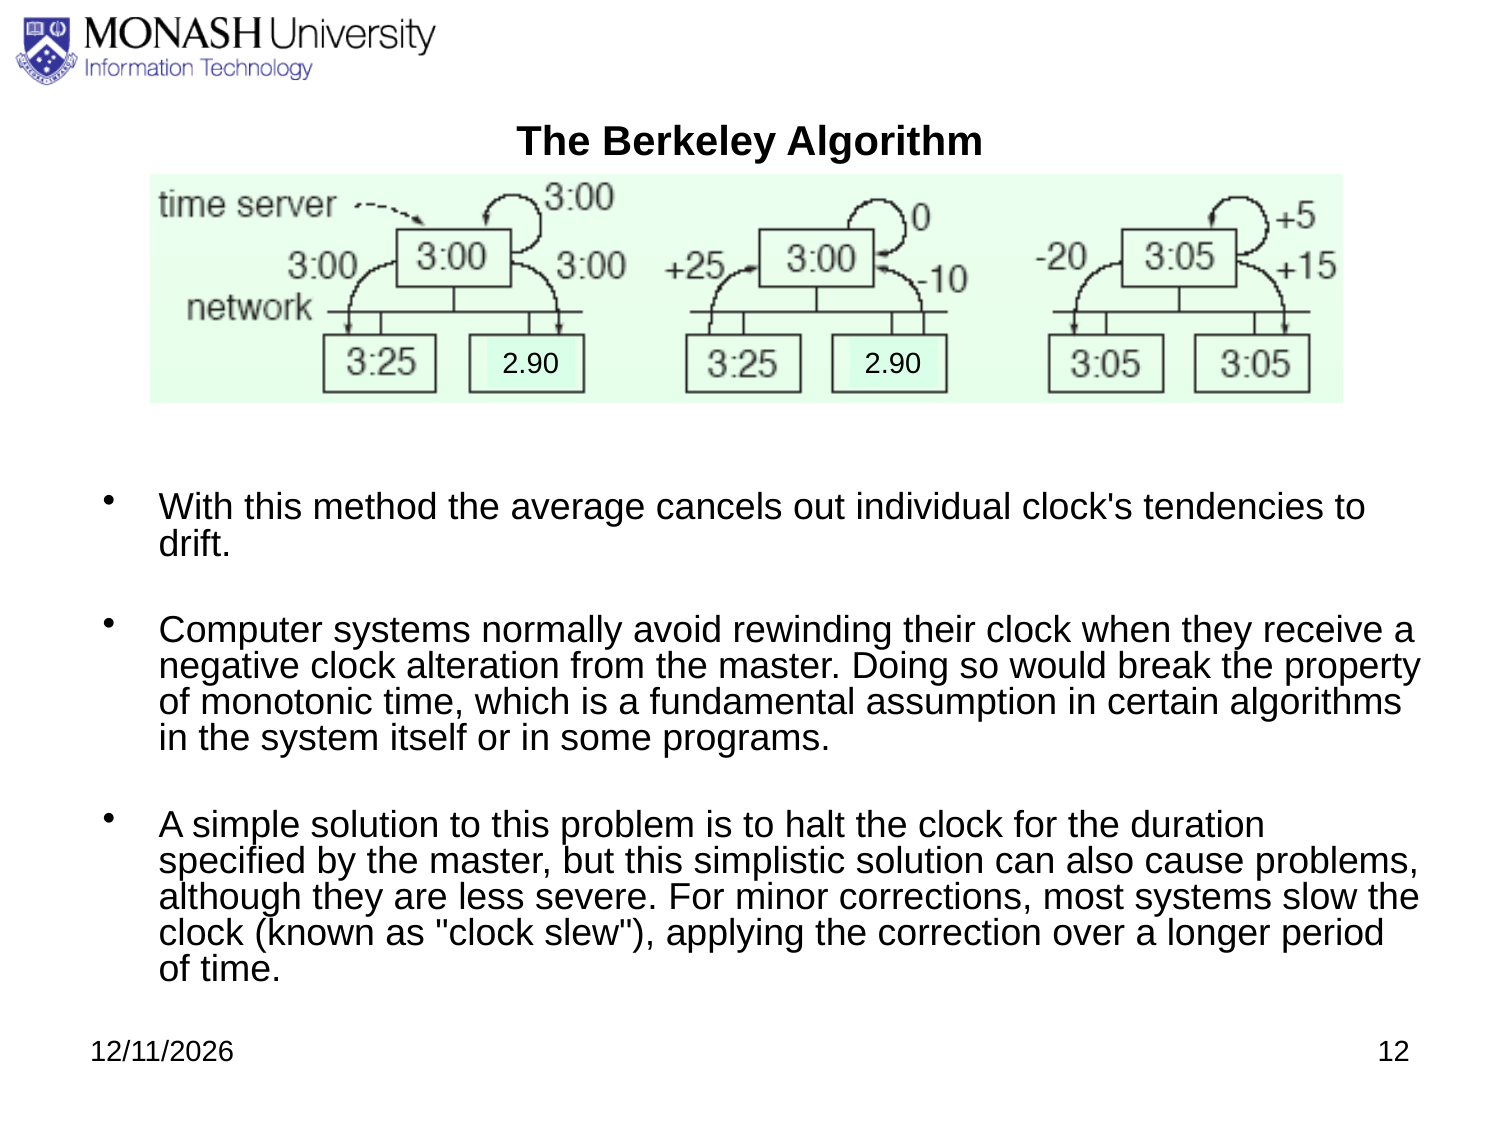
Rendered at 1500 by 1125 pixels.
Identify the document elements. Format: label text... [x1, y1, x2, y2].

picture [149, 174, 1343, 404]
list With this method the average cancels out individual clock's tendencies to drift. Computer systems normally avoid rewinding their clock when they receive a negative clock alteration from the master. Doing so would break the property of monotonic time, which is a fundamental assumption in certain algorithms in the system itself or in some programs. A simple solution to this problem is to halt the clock for the duration specified by the master, but this simplistic solution can also cause problems, although they are less severe. For minor corrections, most systems slow the clock (known as "clock slew"), applying the correction over a longer period of time. [87, 262, 1438, 1005]
slide_number 12 [1074, 1024, 1426, 1103]
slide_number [74, 1024, 426, 1103]
picture [0, 0, 438, 101]
title The Berkeley Algorithm [75, 45, 1425, 233]
